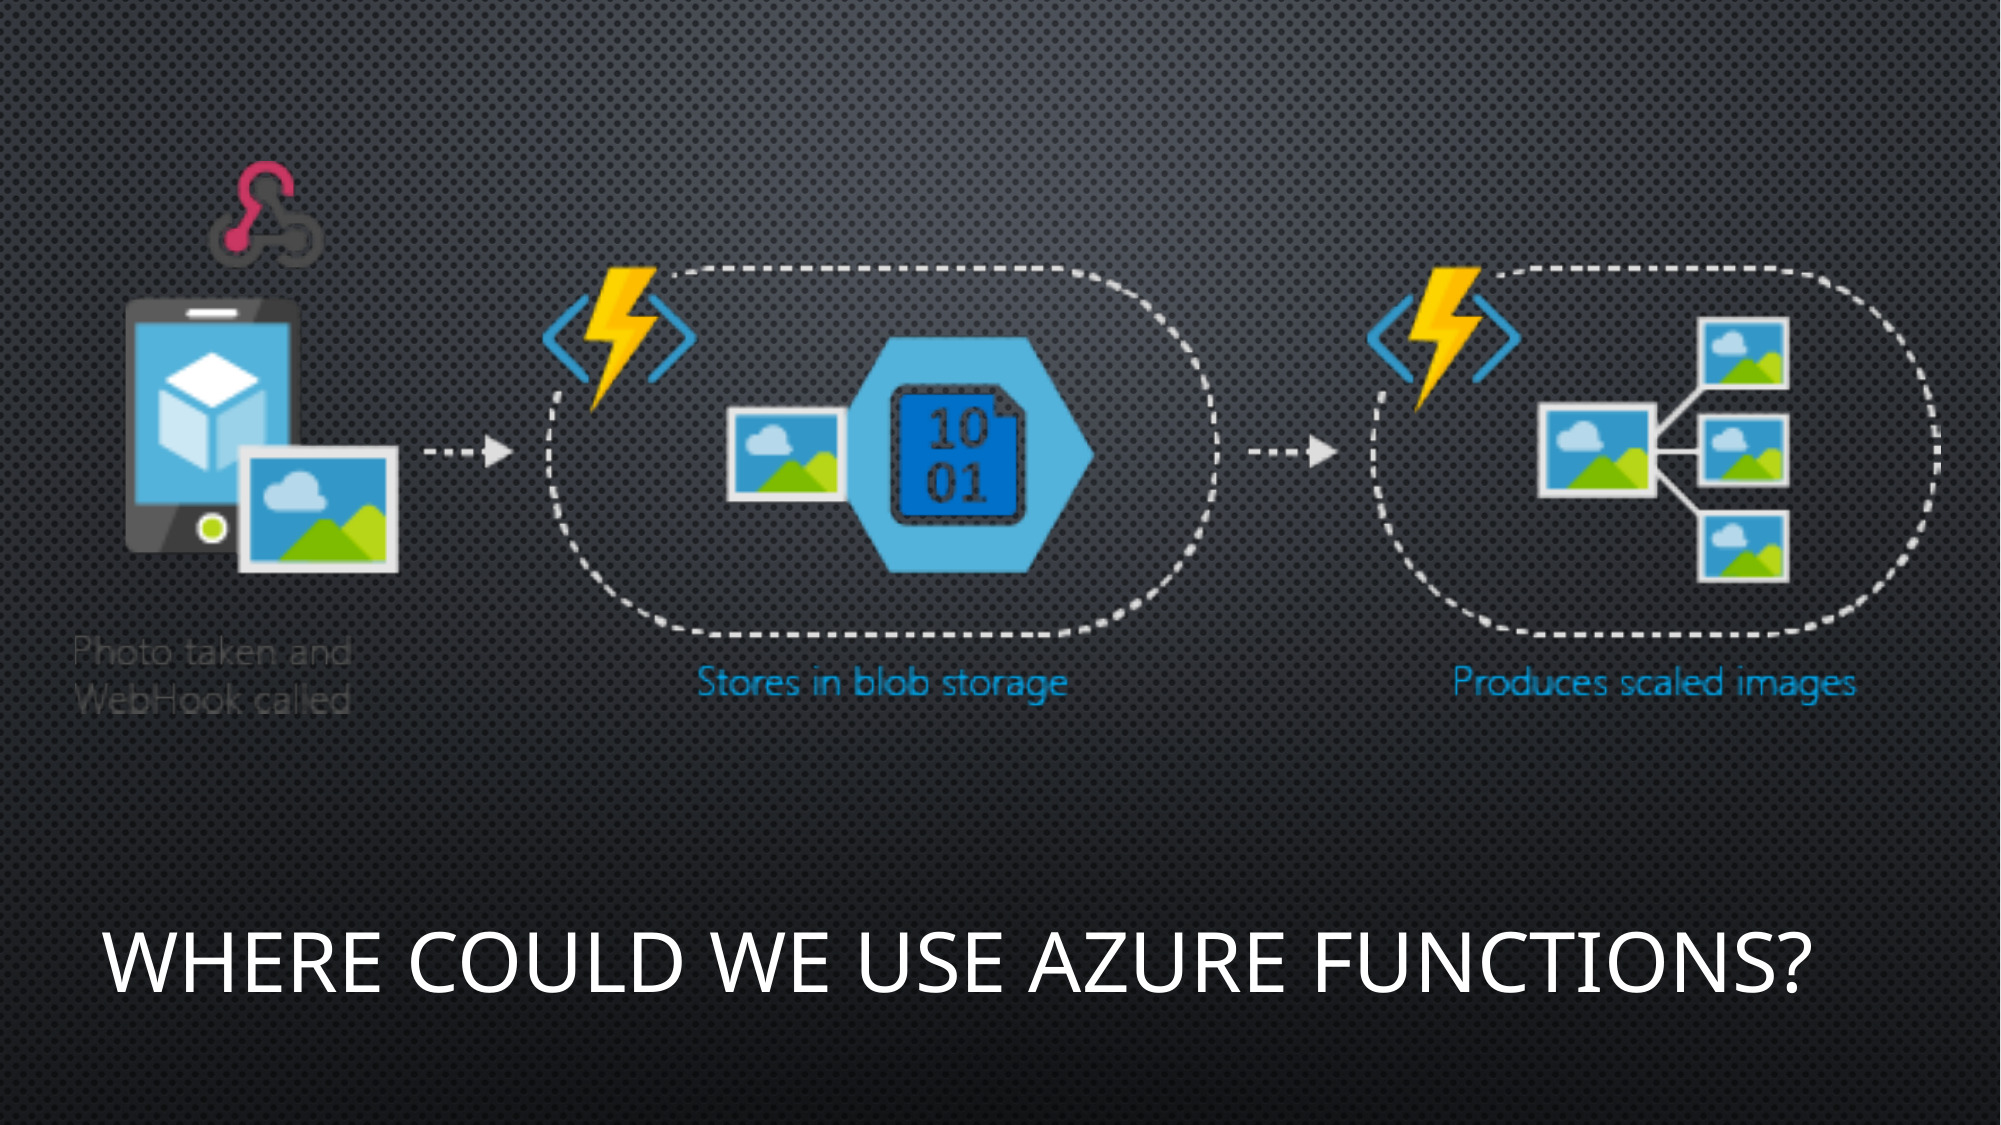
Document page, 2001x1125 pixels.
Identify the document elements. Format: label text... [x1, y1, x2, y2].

picture [75, 160, 1941, 714]
text_box Where could we use Azure Functions? [70, 901, 1846, 1059]
